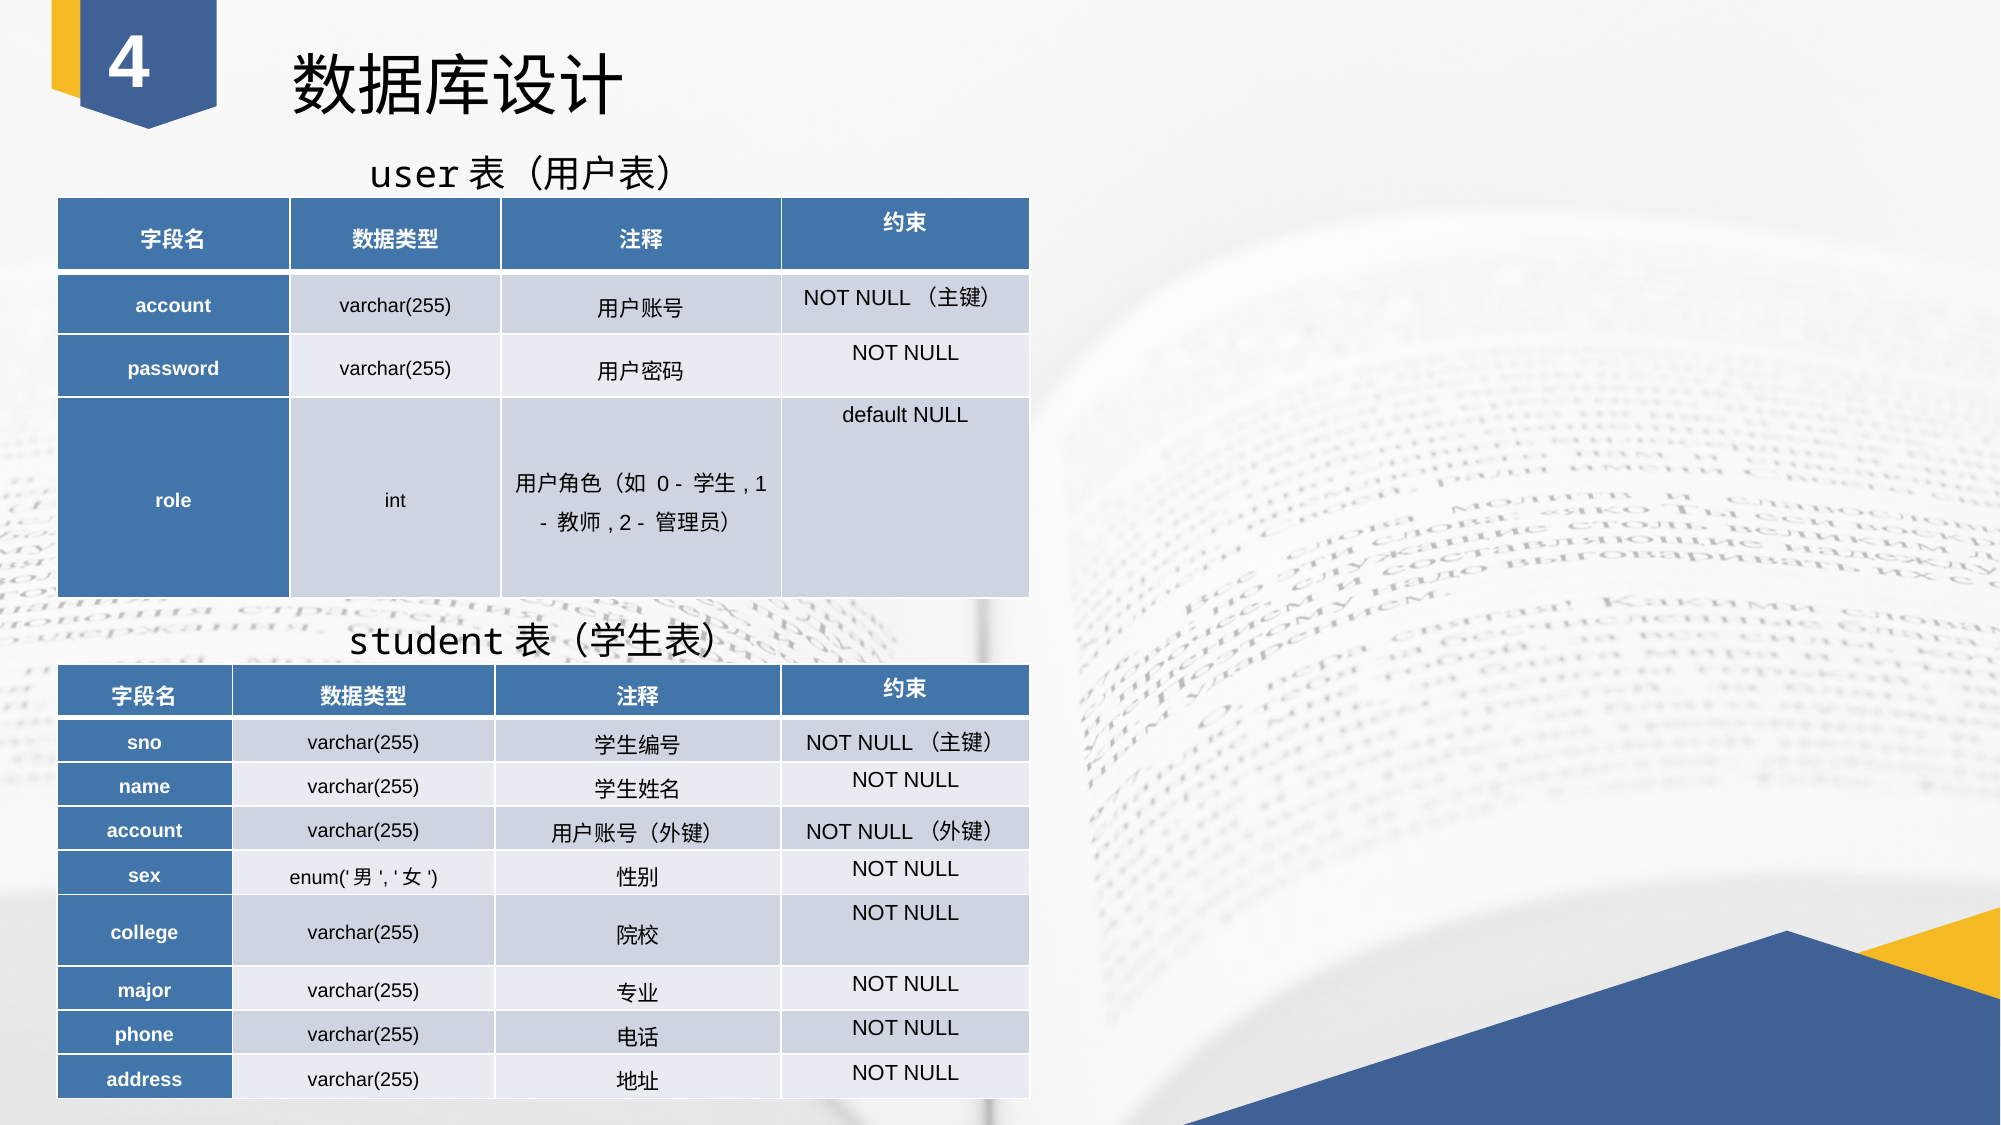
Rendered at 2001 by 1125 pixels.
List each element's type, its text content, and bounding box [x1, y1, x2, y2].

table_cell phone [58, 1011, 232, 1053]
table_cell password [58, 335, 289, 396]
table_cell 院校 [496, 895, 780, 965]
table_header 数据类型 [233, 665, 494, 715]
table_cell NOT NULL [782, 1011, 1029, 1053]
table_cell 电话 [496, 1011, 780, 1053]
table_cell NOT NULL（主键） [782, 275, 1029, 333]
table_cell NOT NULL [782, 1055, 1029, 1098]
table_cell address [58, 1055, 232, 1098]
table_cell role [58, 398, 289, 597]
table_cell 学生编号 [496, 720, 780, 761]
table_cell varchar(255) [233, 1011, 494, 1053]
table_cell sno [58, 720, 232, 761]
table_cell 用户密码 [502, 335, 781, 396]
table_cell account [58, 807, 232, 849]
table_cell name [58, 763, 232, 805]
table_cell NOT NULL（外键） [782, 807, 1029, 849]
table_cell 用户账号（外键） [496, 807, 780, 849]
table_header 约束 [782, 198, 1029, 269]
table_cell varchar(255) [233, 807, 494, 849]
table_cell 专业 [496, 967, 780, 1009]
table_cell NOT NULL [782, 895, 1029, 965]
table_cell varchar(255) [233, 895, 494, 965]
table_header 注释 [496, 665, 780, 715]
table_cell account [58, 275, 289, 333]
table_cell NOT NULL [782, 967, 1029, 1009]
table_header 数据类型 [291, 198, 500, 269]
table_cell college [58, 895, 232, 965]
table_cell int [291, 398, 500, 597]
text_box student表（学生表） [332, 609, 754, 670]
table_cell varchar(255) [291, 335, 500, 396]
text_box user表（用户表） [354, 142, 709, 203]
table_cell 地址 [496, 1055, 780, 1098]
table_cell 用户角色（如 0 - 学生, 1 - 教师, 2 - 管理员） [502, 398, 781, 597]
table_cell NOT NULL（主键） [782, 720, 1029, 761]
table_cell NOT NULL [782, 335, 1029, 396]
table_cell NOT NULL [782, 763, 1029, 805]
table_cell NOT NULL [782, 851, 1029, 894]
table_cell sex [58, 851, 232, 894]
table_cell varchar(255) [233, 763, 494, 805]
table_cell varchar(255) [233, 1055, 494, 1098]
table_header 字段名 [58, 665, 232, 715]
table_cell 用户账号 [502, 275, 781, 333]
table_cell major [58, 967, 232, 1009]
table_cell 学生姓名 [496, 763, 780, 805]
table_cell varchar(255) [233, 720, 494, 761]
table_header 字段名 [58, 198, 289, 269]
table_cell enum('男', '女') [233, 851, 494, 894]
table_header 注释 [502, 198, 781, 269]
table_header 约束 [782, 665, 1029, 715]
table_cell default NULL [782, 398, 1029, 597]
table_cell varchar(255) [291, 275, 500, 333]
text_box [93, 5, 642, 132]
table_cell varchar(255) [233, 967, 494, 1009]
table_cell 性别 [496, 851, 780, 894]
